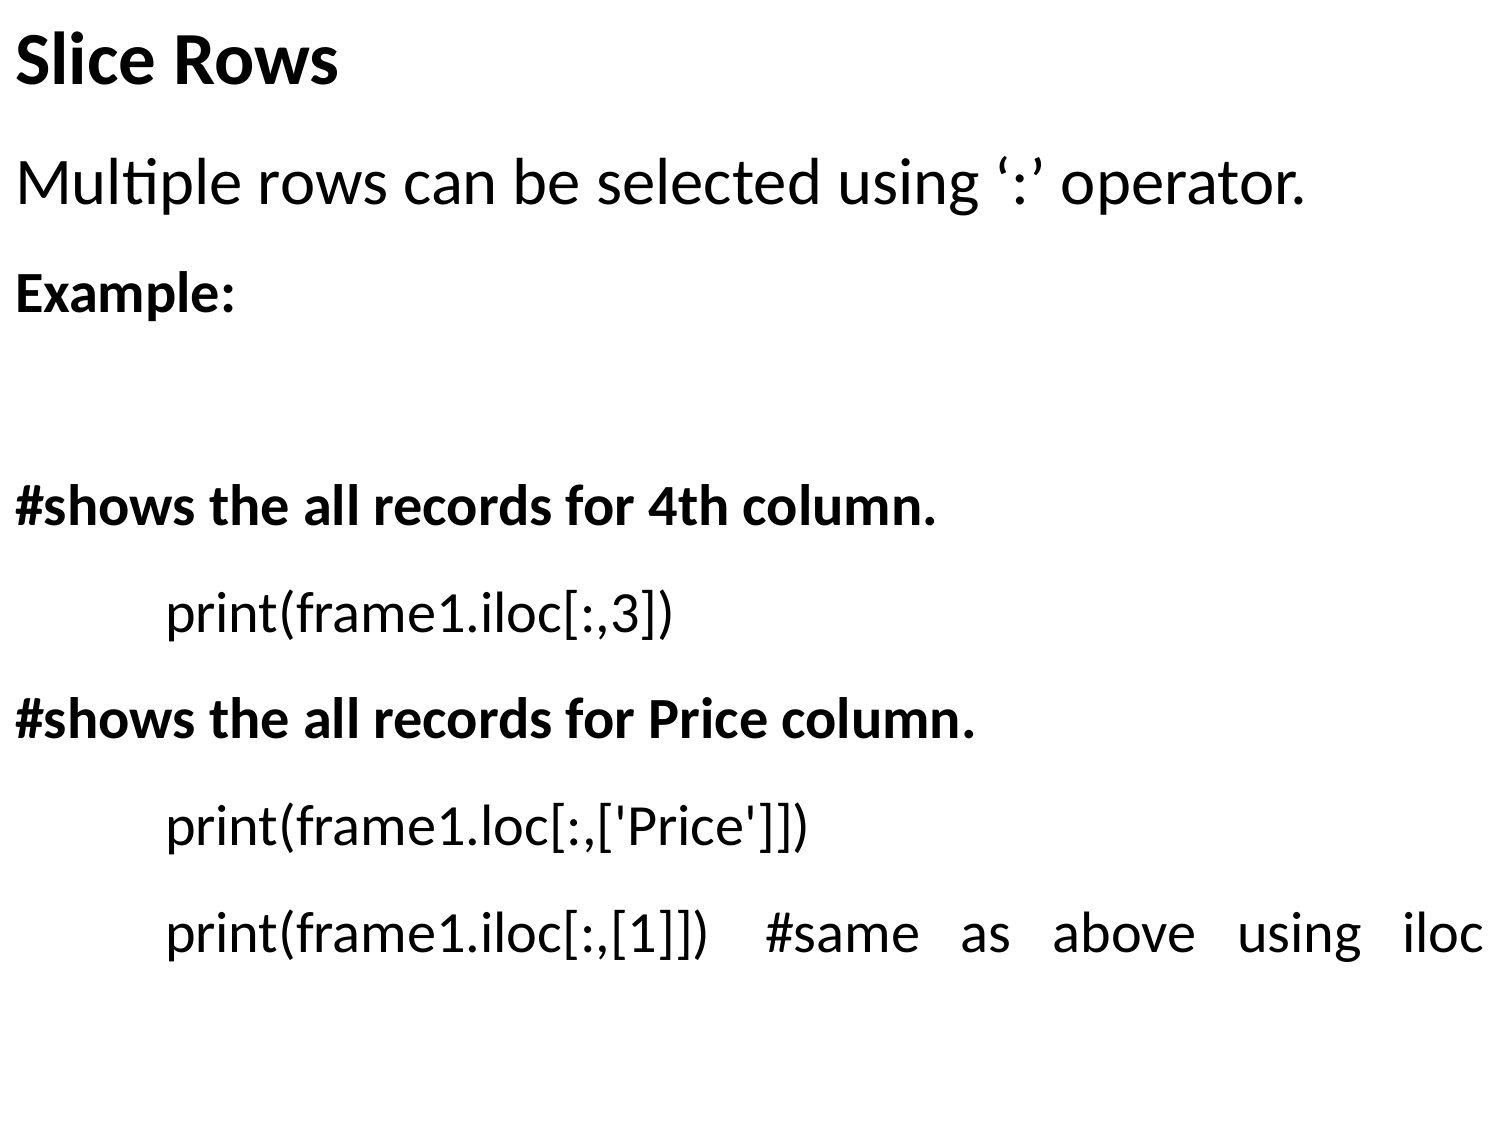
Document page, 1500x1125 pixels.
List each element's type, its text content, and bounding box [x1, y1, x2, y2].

subtitle Slice Rows Multiple rows can be selected using ‘:’ operator. Example: #shows the all records for 4th column. print(frame1.iloc[:,3]) #shows the all records for Price column. print(frame1.loc[:,['Price']]) print(frame1.iloc[:,[1]]) #same as above using iloc [0, 2, 1500, 1125]
